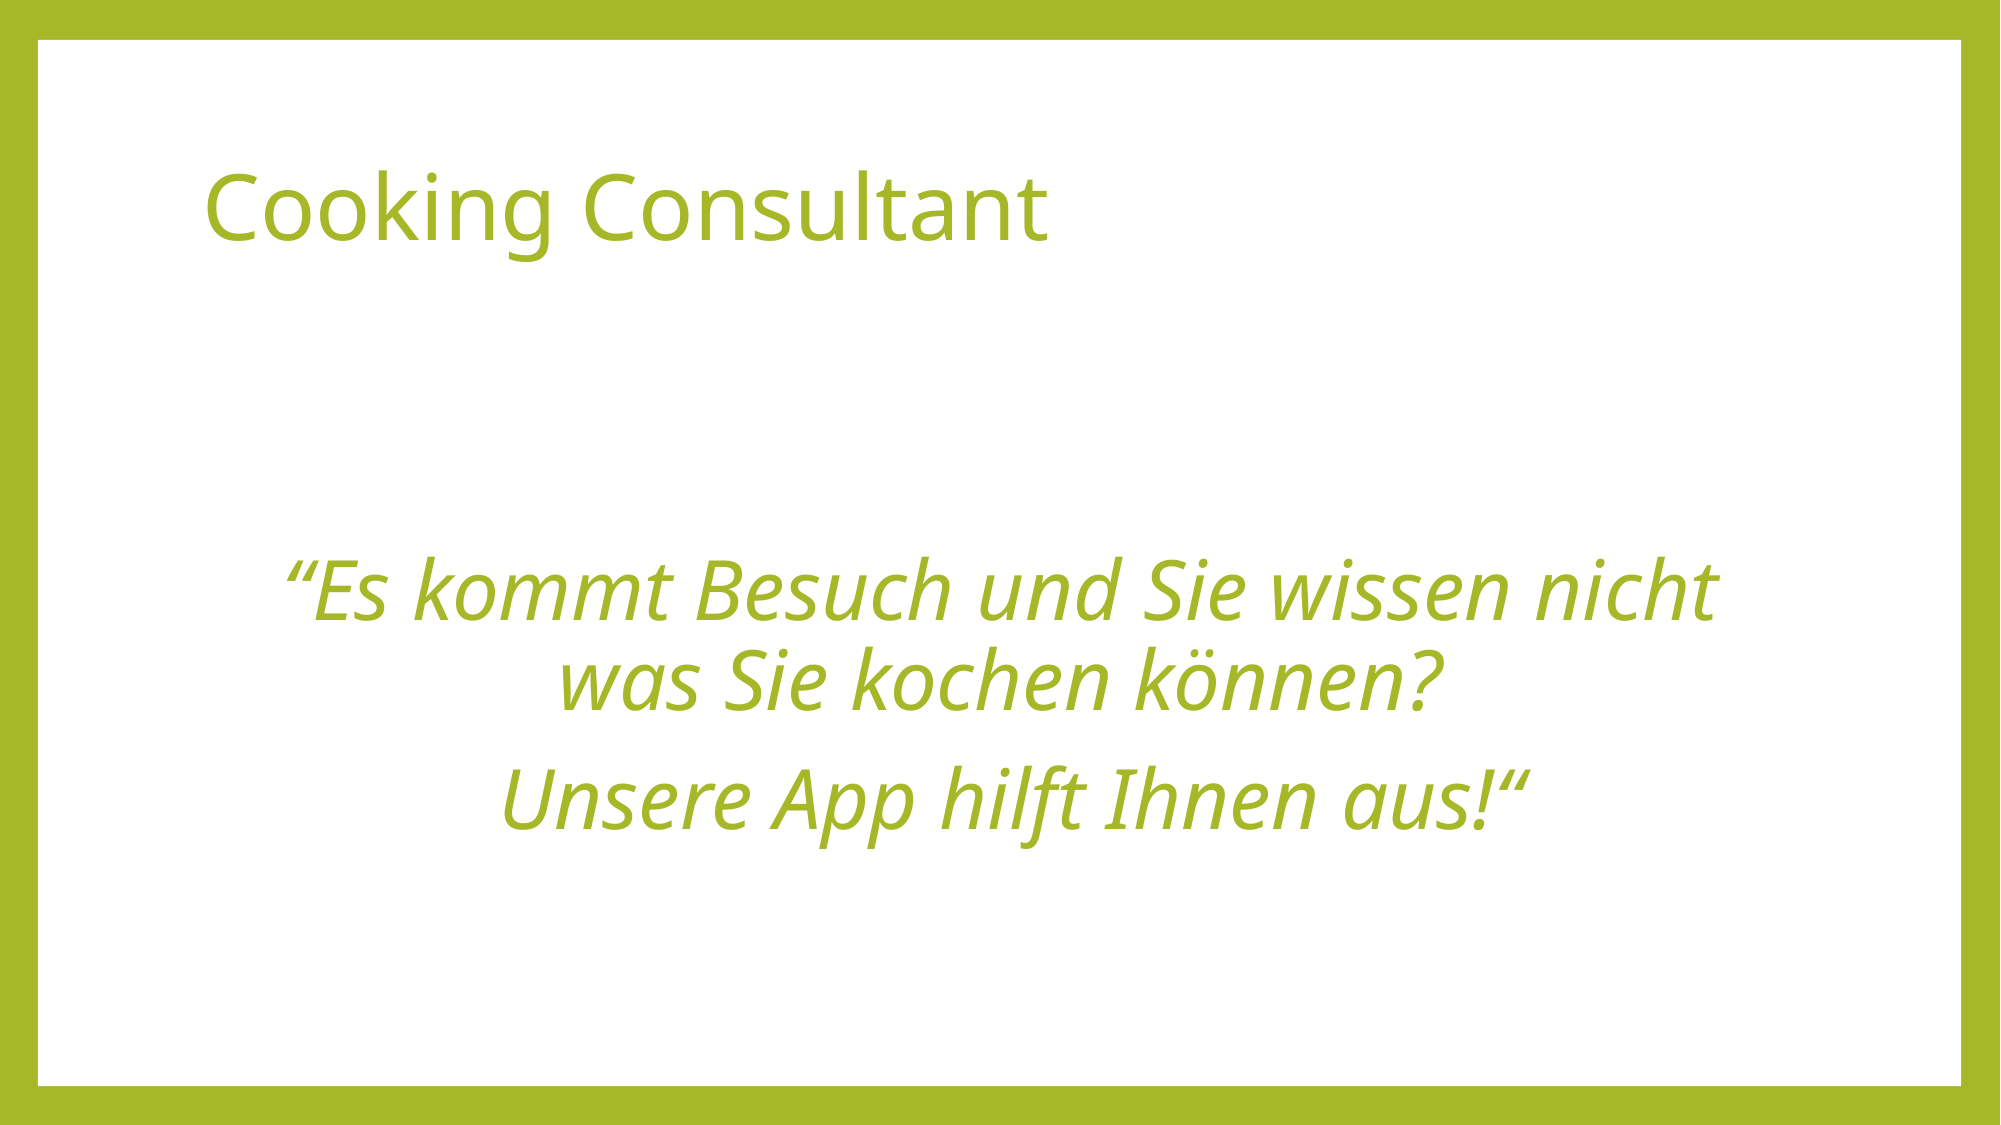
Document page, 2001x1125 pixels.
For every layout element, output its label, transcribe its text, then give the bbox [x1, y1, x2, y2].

title Cooking Consultant [187, 99, 1808, 323]
list “Es kommt Besuch und Sie wissen nicht was Sie kochen können? Unsere App hilft Ihnen aus!“ [187, 337, 1808, 1000]
